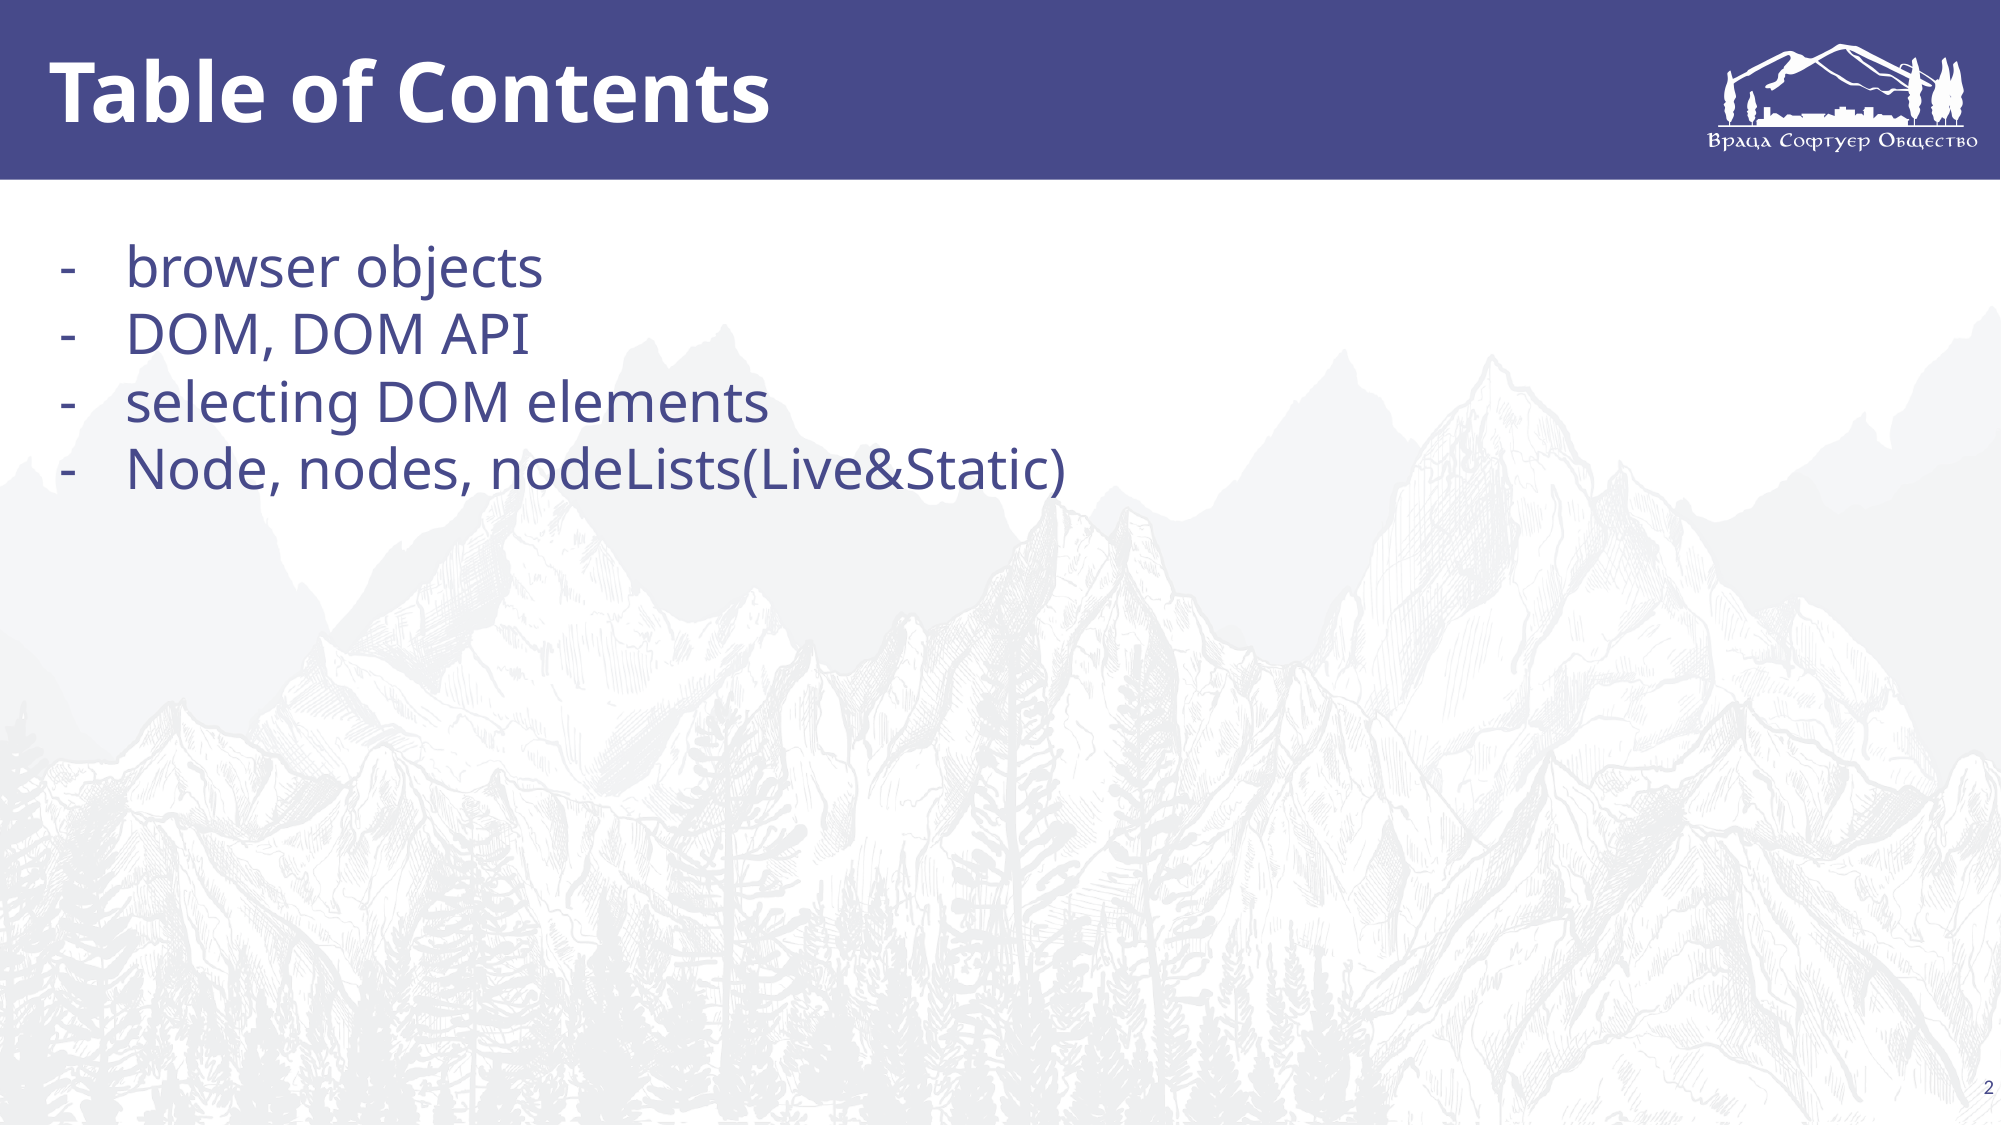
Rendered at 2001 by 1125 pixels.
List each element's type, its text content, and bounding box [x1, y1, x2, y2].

list browser objects DOM, DOM API selecting DOM elements Node, nodes, nodeLists(Live&Static) [32, 224, 1375, 1012]
title Table of Contents [31, 16, 1591, 162]
slide_number ‹#› [1929, 1070, 2000, 1103]
picture [1703, 19, 1981, 165]
